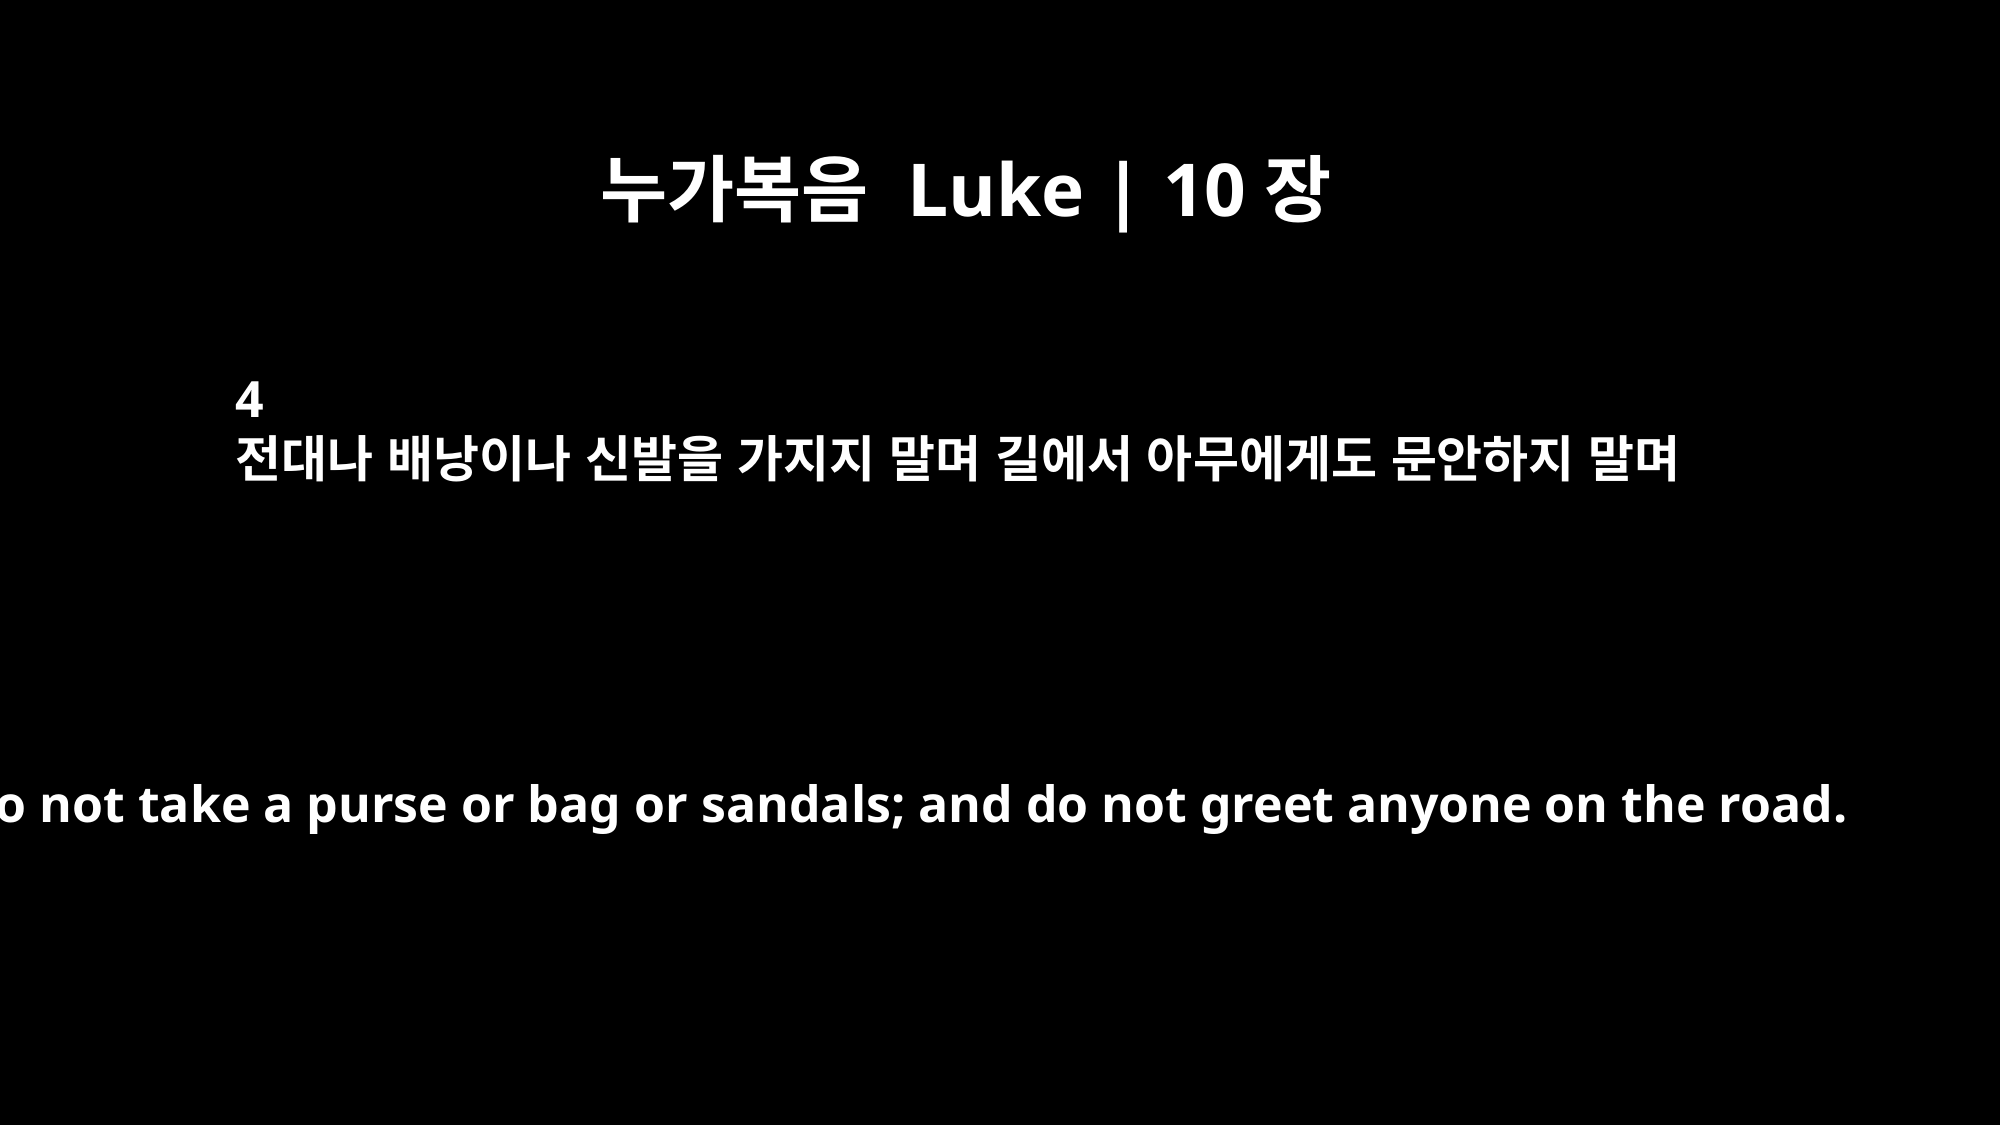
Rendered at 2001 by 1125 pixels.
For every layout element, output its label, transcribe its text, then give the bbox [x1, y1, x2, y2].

text_box 4 전대나 배낭이나 신발을 가지지 말며 길에서 아무에게도 문안하지 말며 [220, 359, 1697, 495]
text_box 누가복음 Luke | 10장 [585, 136, 1347, 239]
text_box Do not take a purse or bag or sandals; and do not greet anyone on the road. [0, 764, 1864, 840]
